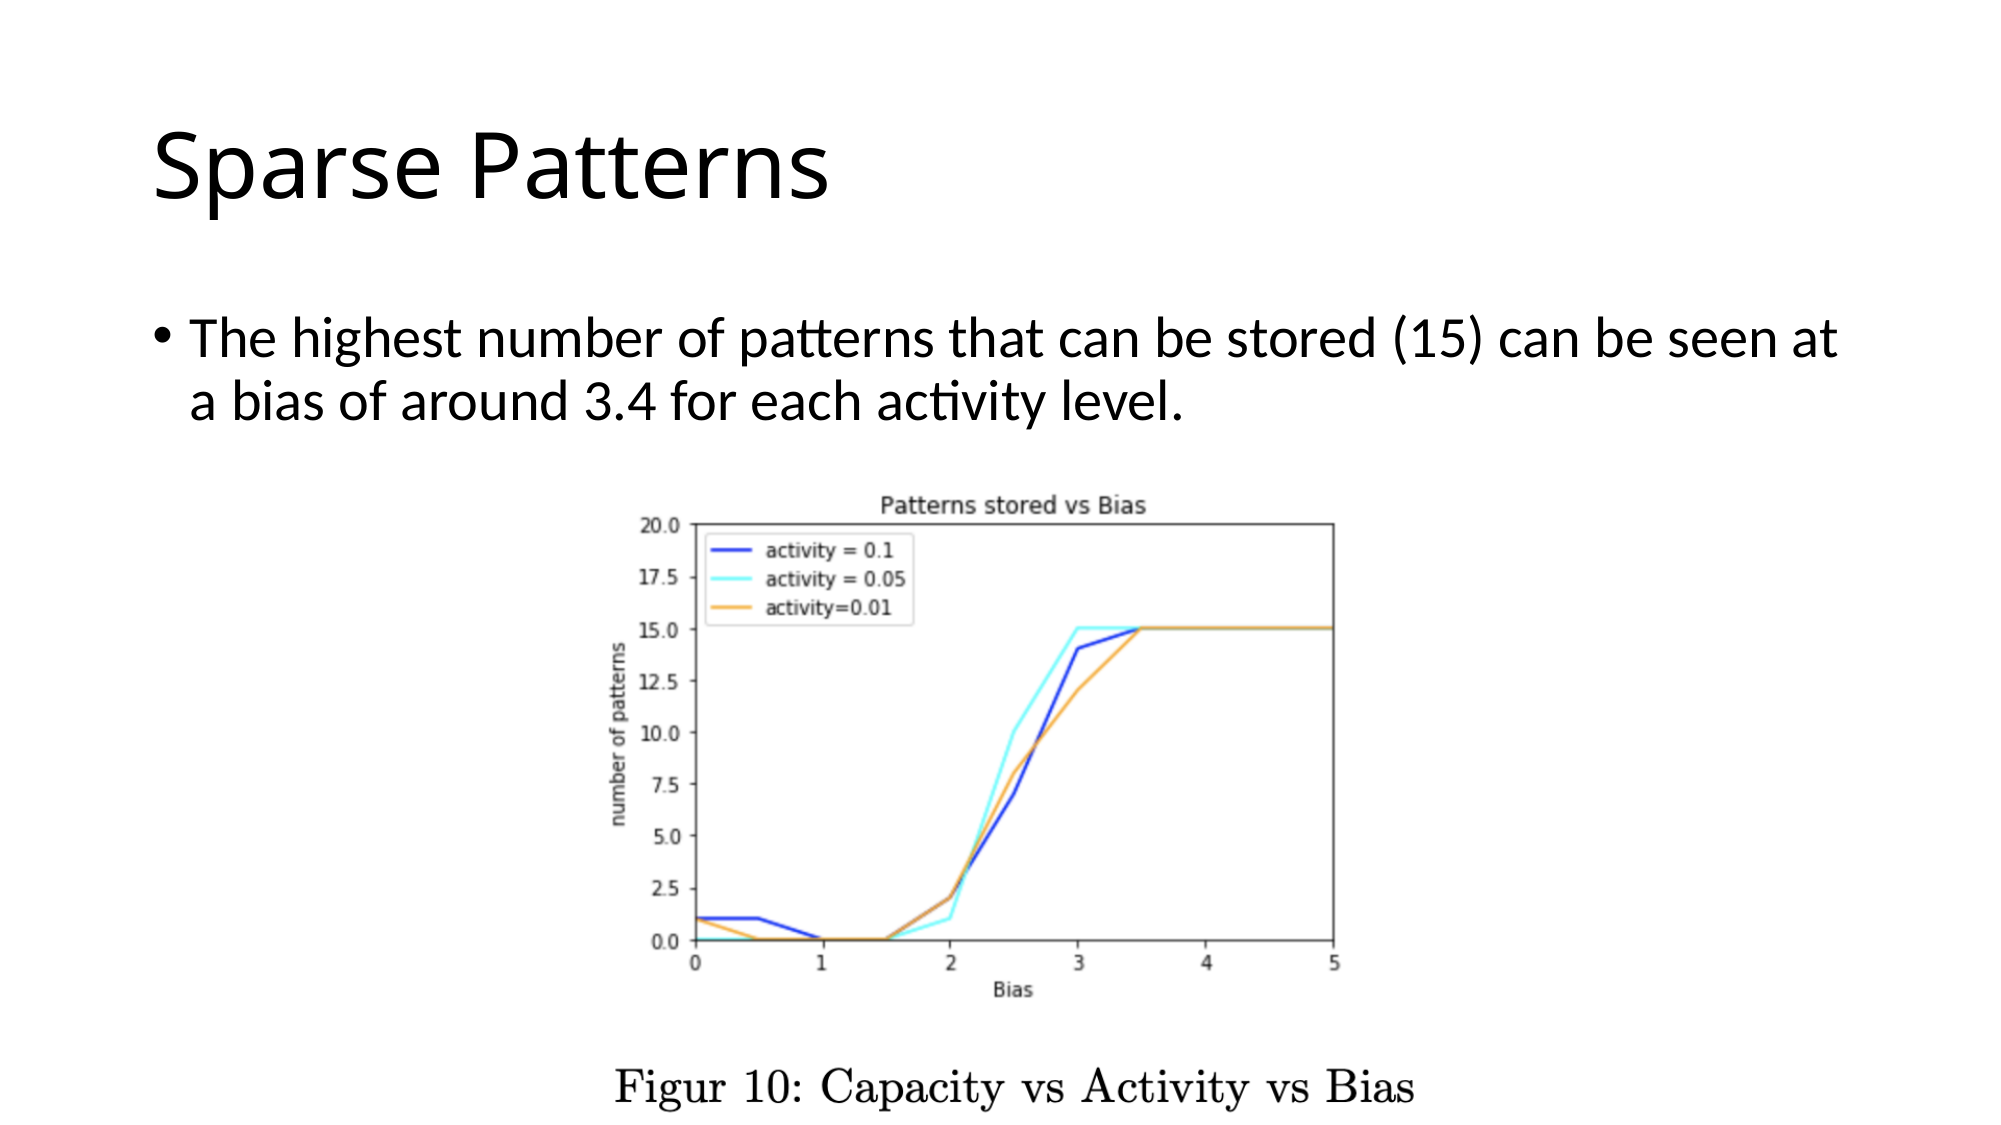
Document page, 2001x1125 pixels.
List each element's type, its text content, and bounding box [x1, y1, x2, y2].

list The highest number of patterns that can be stored (15) can be seen at a bias of around 3.4 for each activity level. [137, 299, 1863, 1014]
picture [532, 472, 1541, 1125]
title Sparse Patterns [137, 59, 1863, 278]
